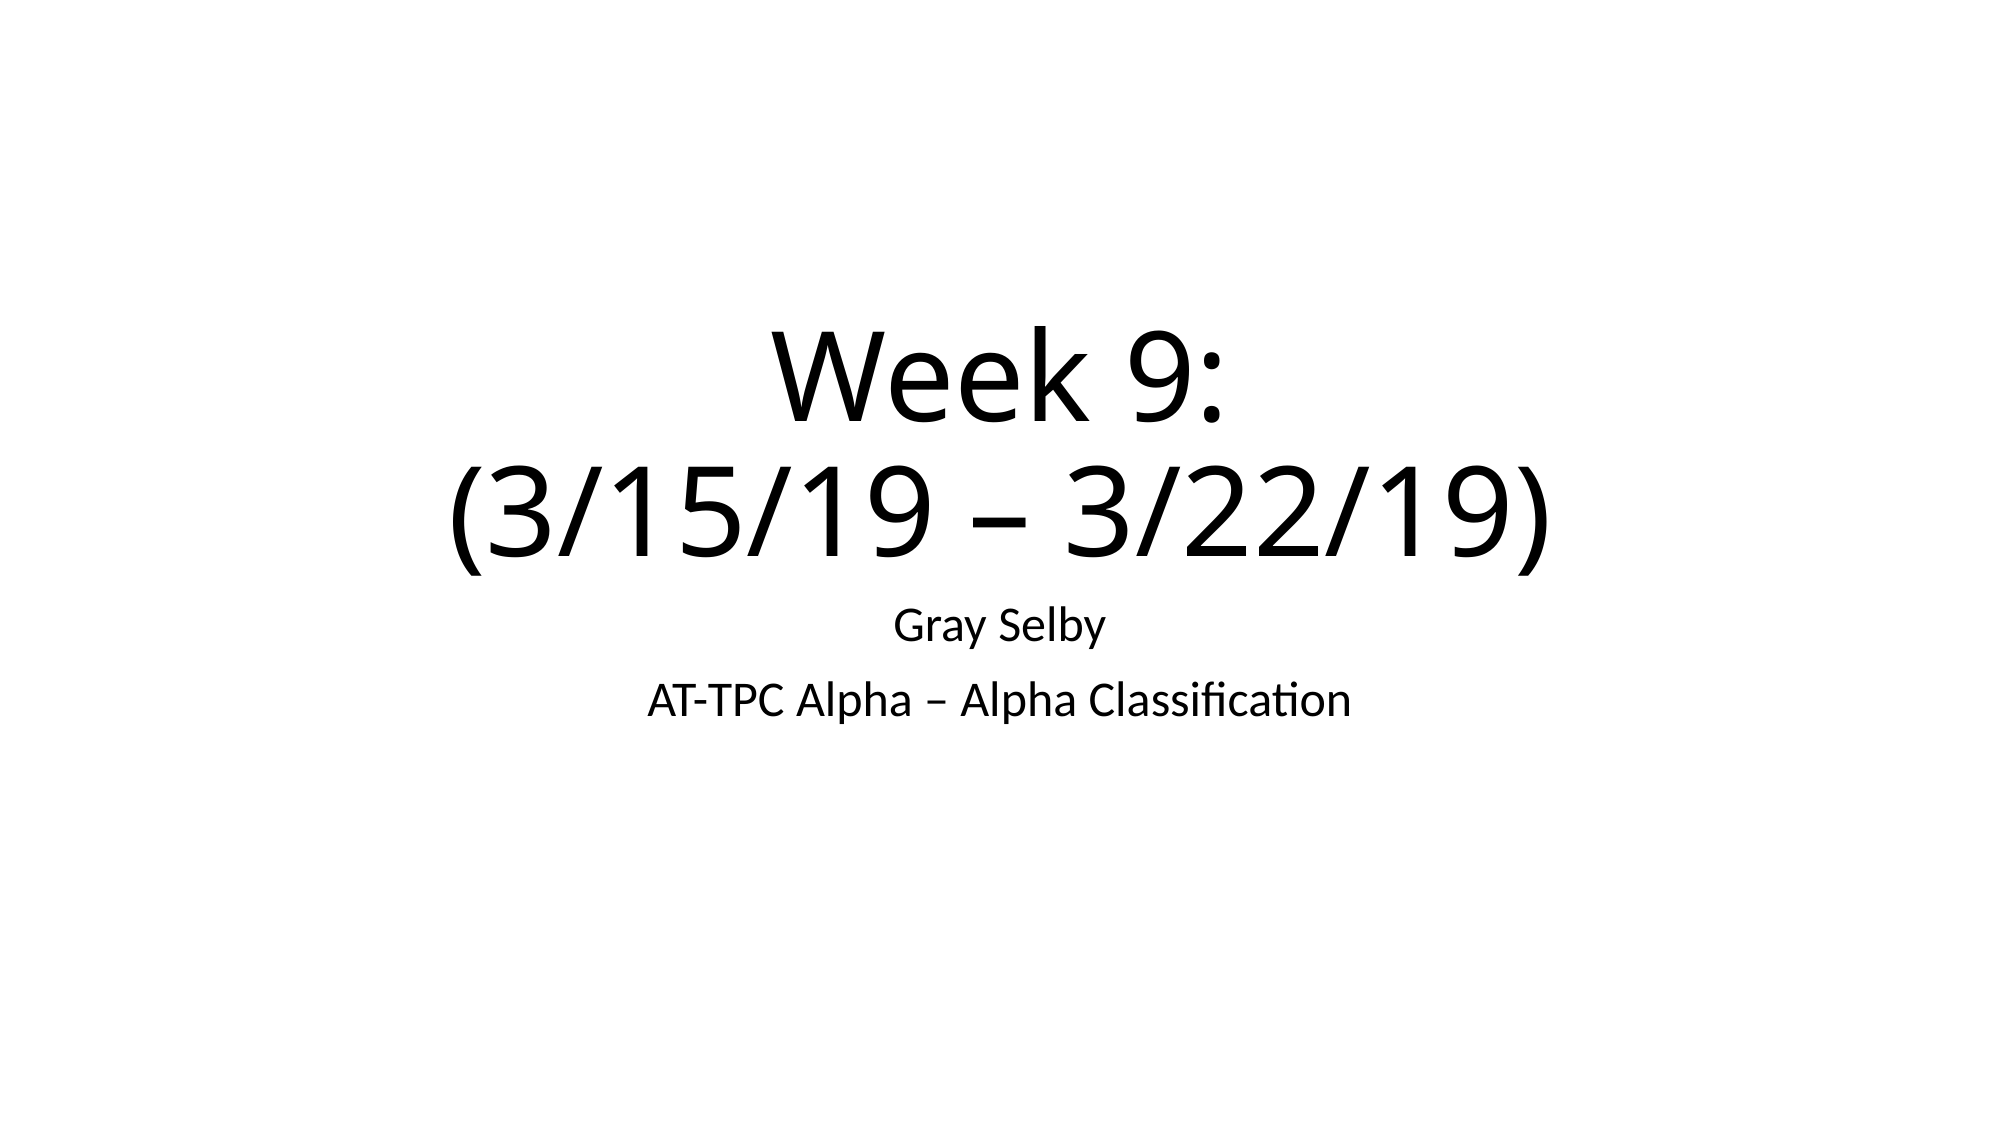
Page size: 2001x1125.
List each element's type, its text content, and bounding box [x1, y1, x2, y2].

title Week 9: (3/15/19 – 3/22/19) [249, 0, 1750, 590]
subtitle Gray Selby AT-TPC Alpha – Alpha Classification [249, 590, 1750, 863]
